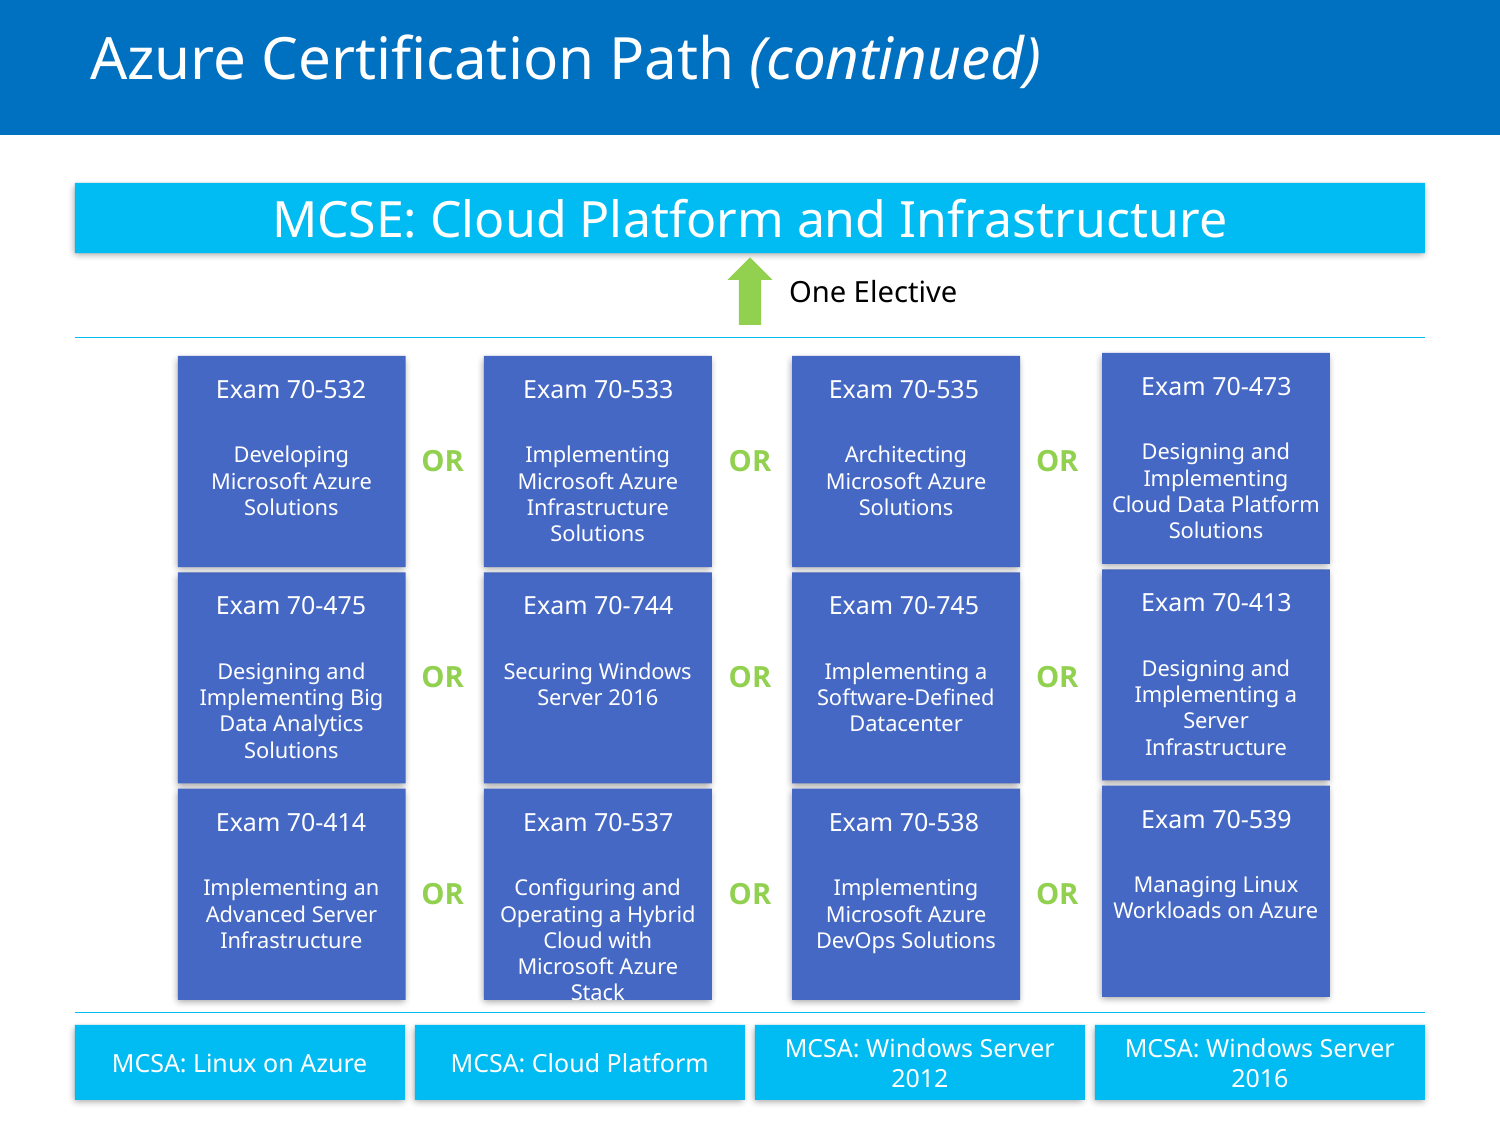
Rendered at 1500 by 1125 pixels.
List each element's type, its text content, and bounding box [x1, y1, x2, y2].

text_box MCSE: Cloud Platform and Infrastructure [74, 182, 1426, 254]
title Azure Certification Path (continued) [75, 0, 1425, 122]
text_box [177, 785, 1331, 1001]
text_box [177, 575, 1331, 784]
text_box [177, 352, 1331, 568]
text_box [74, 1024, 1426, 1101]
text_box [725, 255, 774, 328]
text_box One Elective [774, 265, 973, 316]
